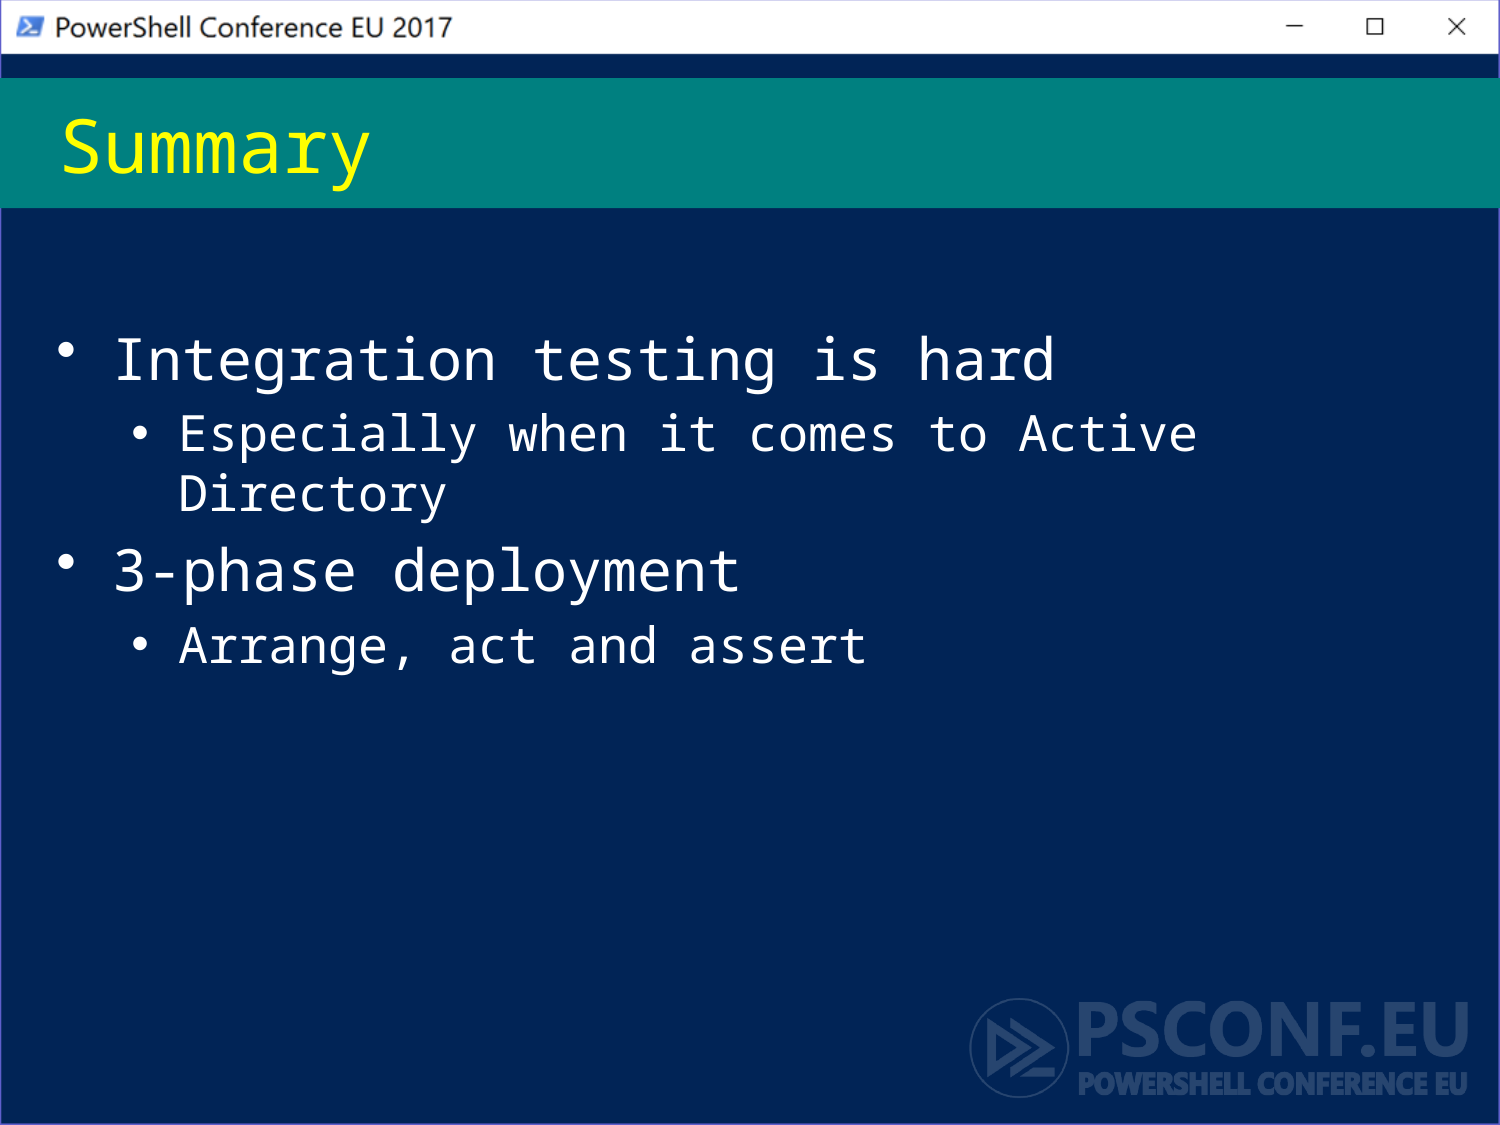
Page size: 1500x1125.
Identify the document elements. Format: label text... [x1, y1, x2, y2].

picture [0, 0, 1500, 78]
picture [0, 209, 1500, 1125]
title Summary [0, 78, 1500, 209]
list Integration testing is hard Especially when it comes to Active Directory 3-phase deployment Arrange, act and assert [41, 314, 1459, 1035]
